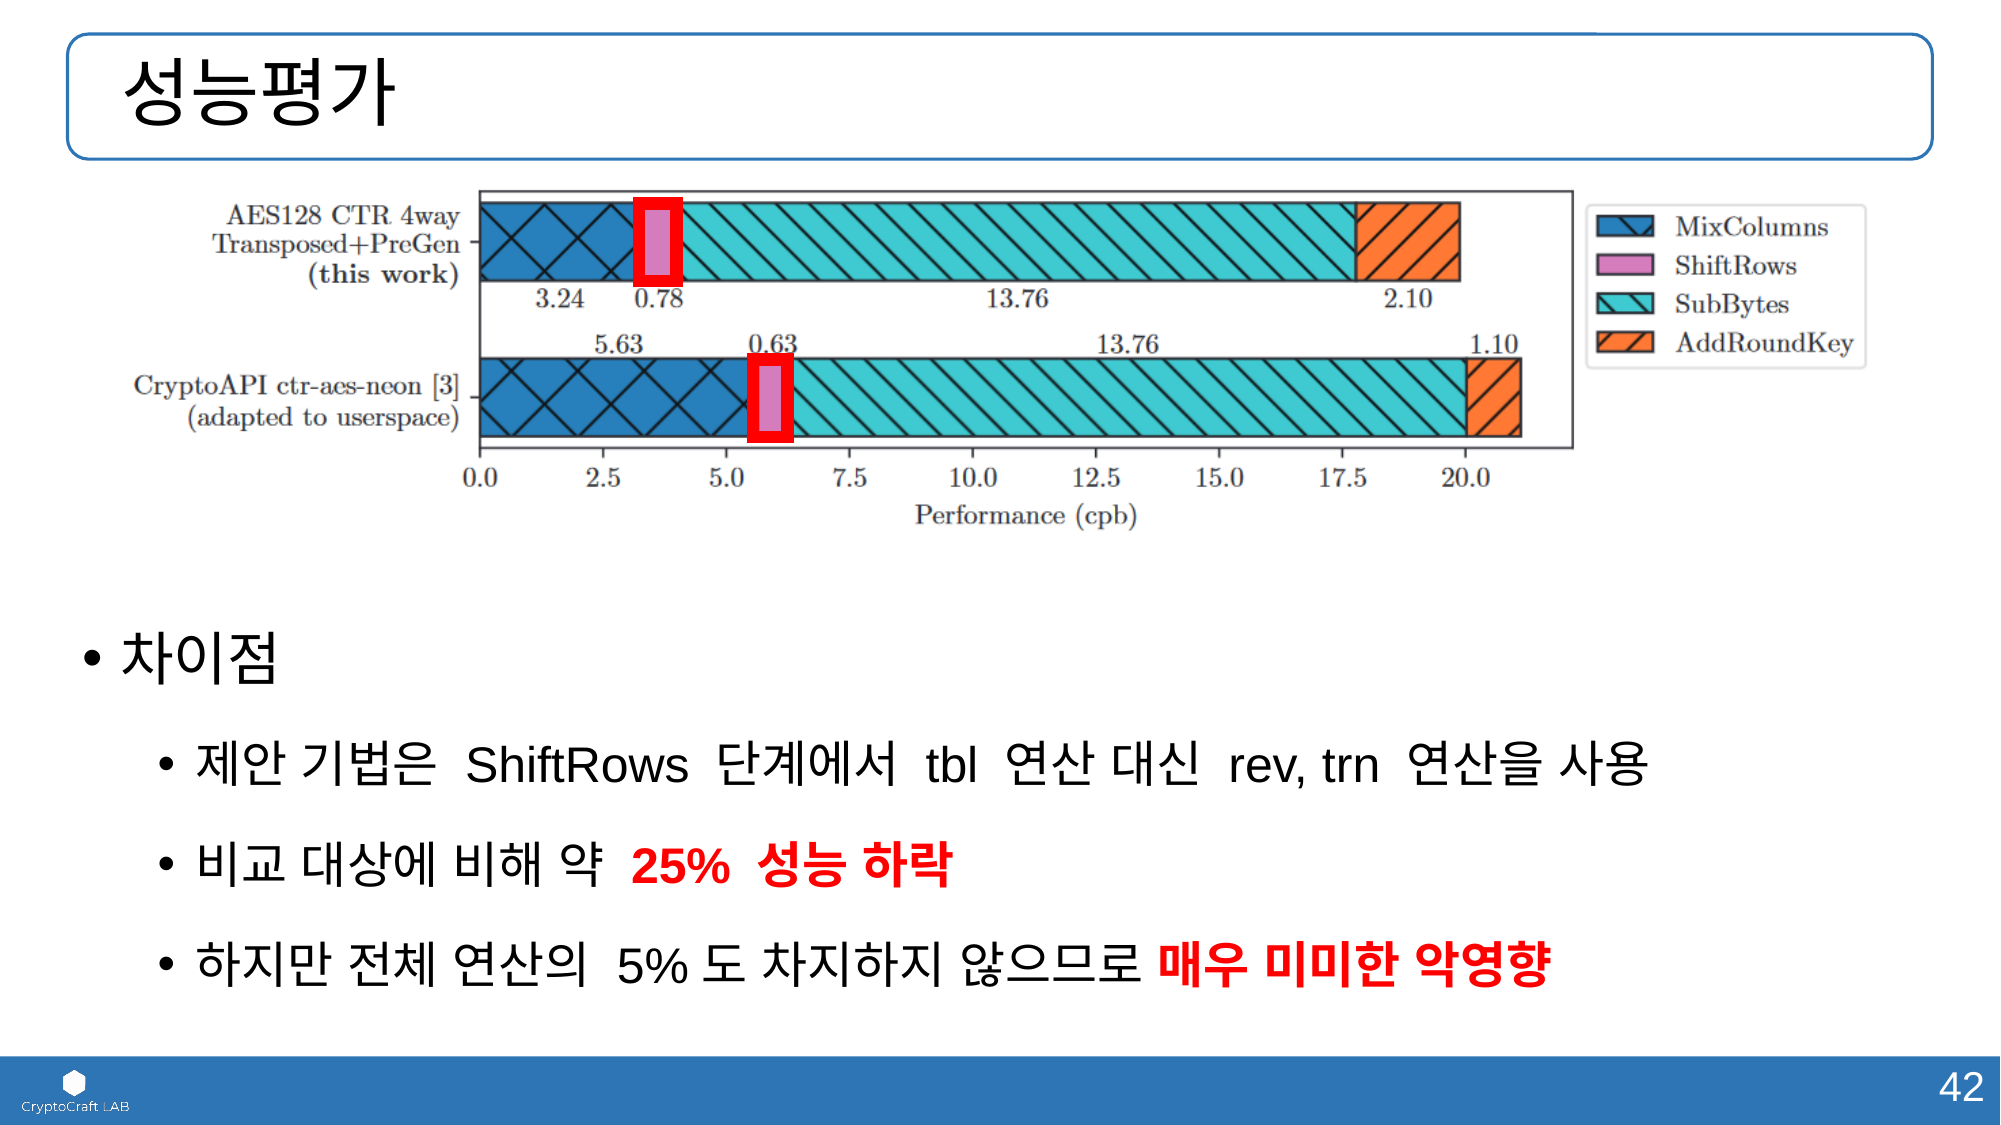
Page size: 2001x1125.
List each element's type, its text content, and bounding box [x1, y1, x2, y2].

picture [126, 185, 1874, 536]
title 성능평가 [67, 34, 1933, 160]
list 차이점 제안 기법은 ShiftRows 단계에서 tbl 연산 대신 rev, trn 연산을 사용 비교 대상에 비해 약 25% 성능 하락 하지만 전체 연산의 5%도 차지하지 않으므로 매우 미미한 악영향 [67, 562, 1933, 1019]
picture [13, 1061, 138, 1123]
